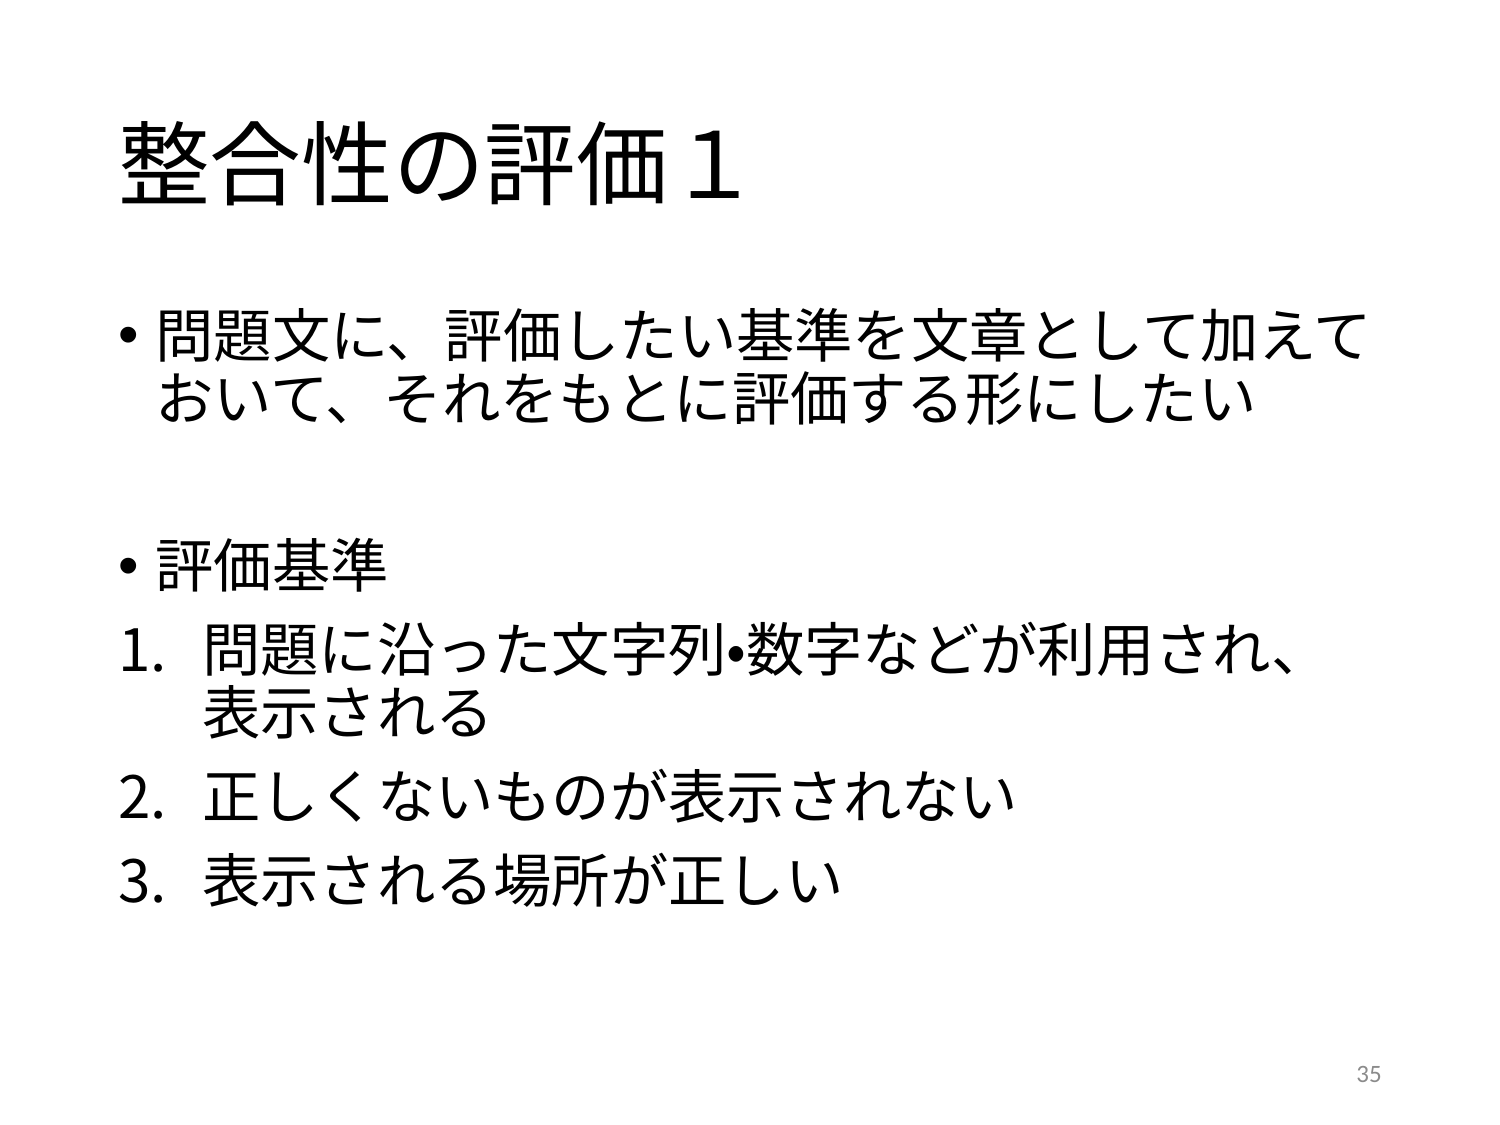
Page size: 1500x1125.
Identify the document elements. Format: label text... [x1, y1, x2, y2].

title 整合性の評価１ [103, 59, 1397, 278]
list 問題文に、評価したい基準を文章として加えておいて、それをもとに評価する形にしたい 評価基準 問題に沿った文字列・数字などが利用され、表示される 正しくないものが表示されない 表示される場所が正しい [103, 299, 1397, 1014]
slide_number 35 [1059, 1042, 1397, 1103]
